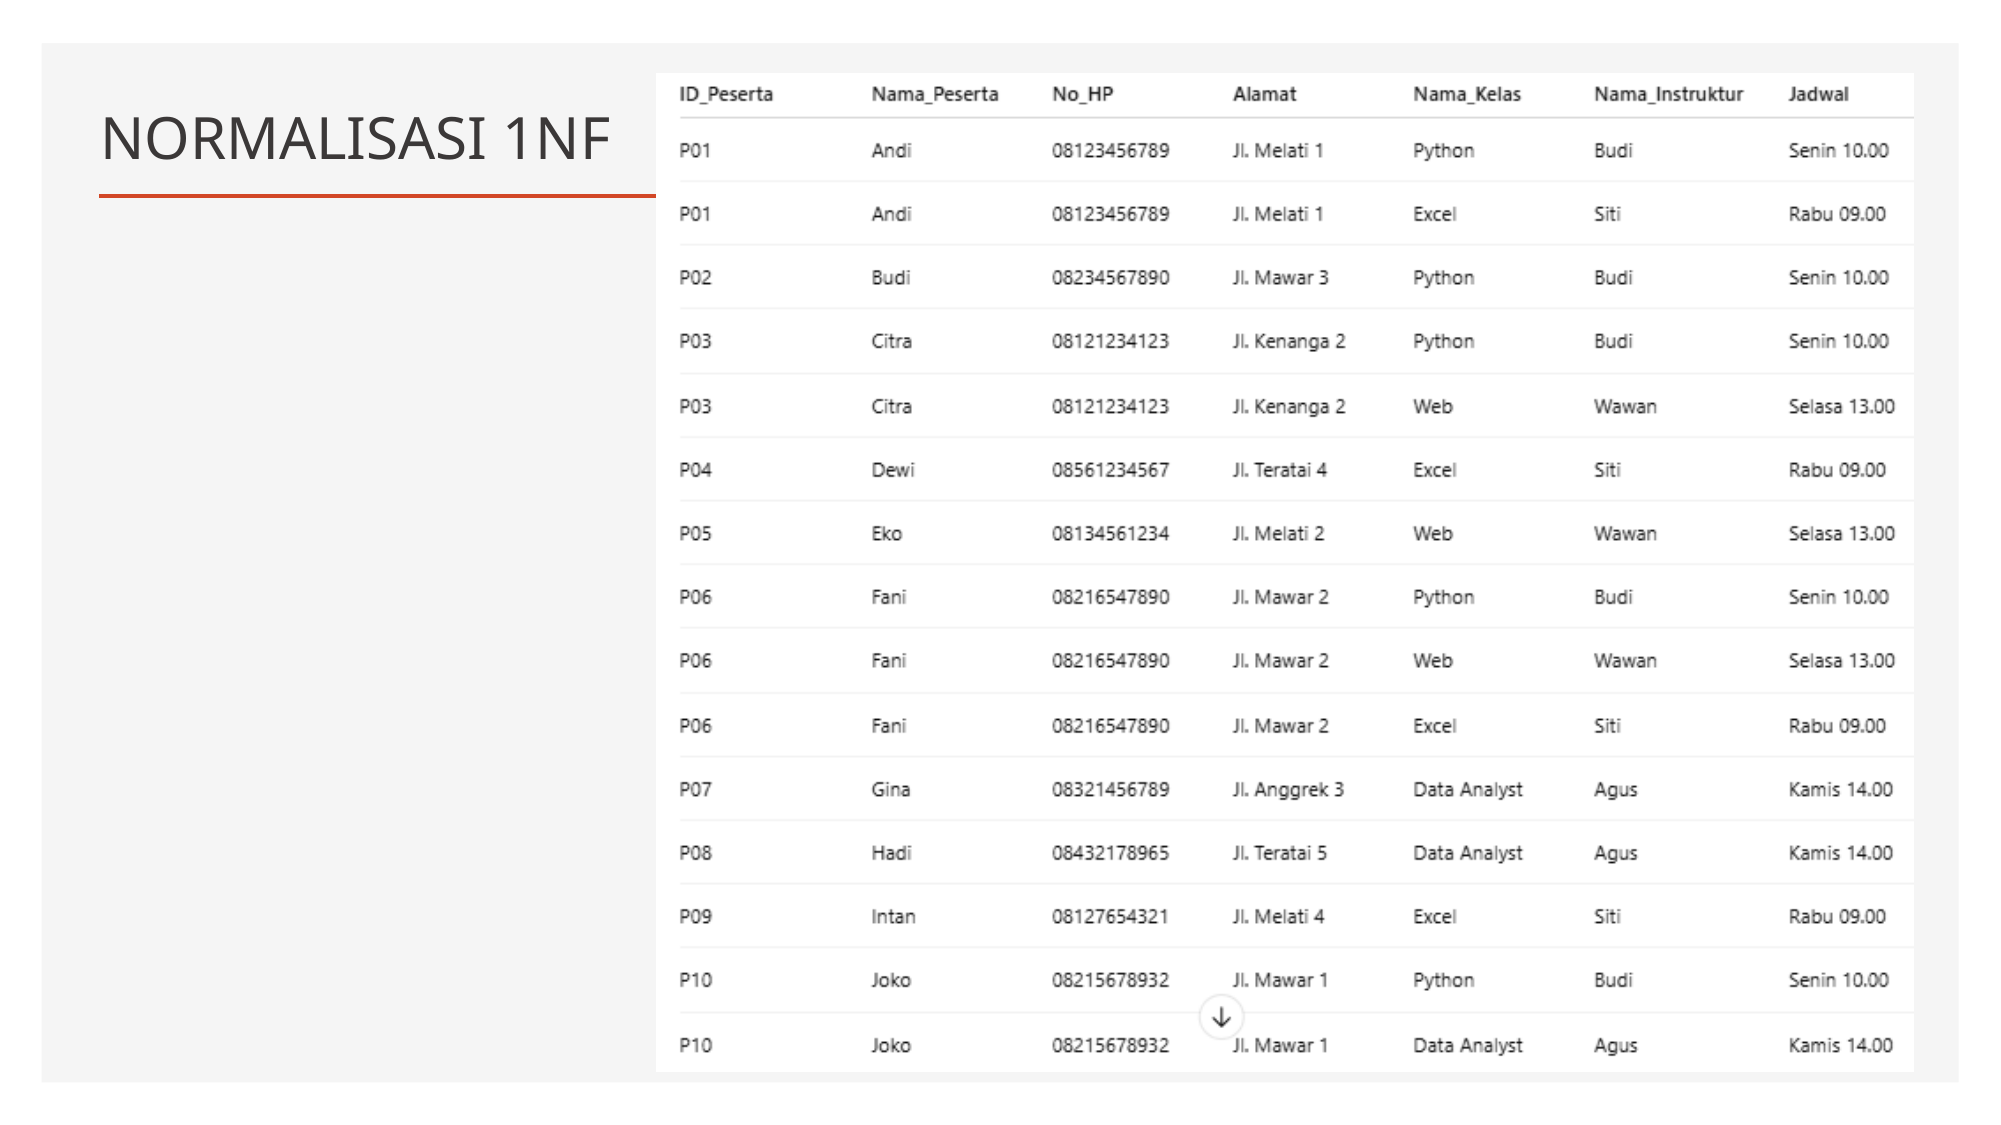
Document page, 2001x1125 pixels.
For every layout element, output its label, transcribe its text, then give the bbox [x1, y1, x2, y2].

picture [656, 73, 1914, 1072]
title NORMALISASI 1NF [85, 73, 656, 179]
